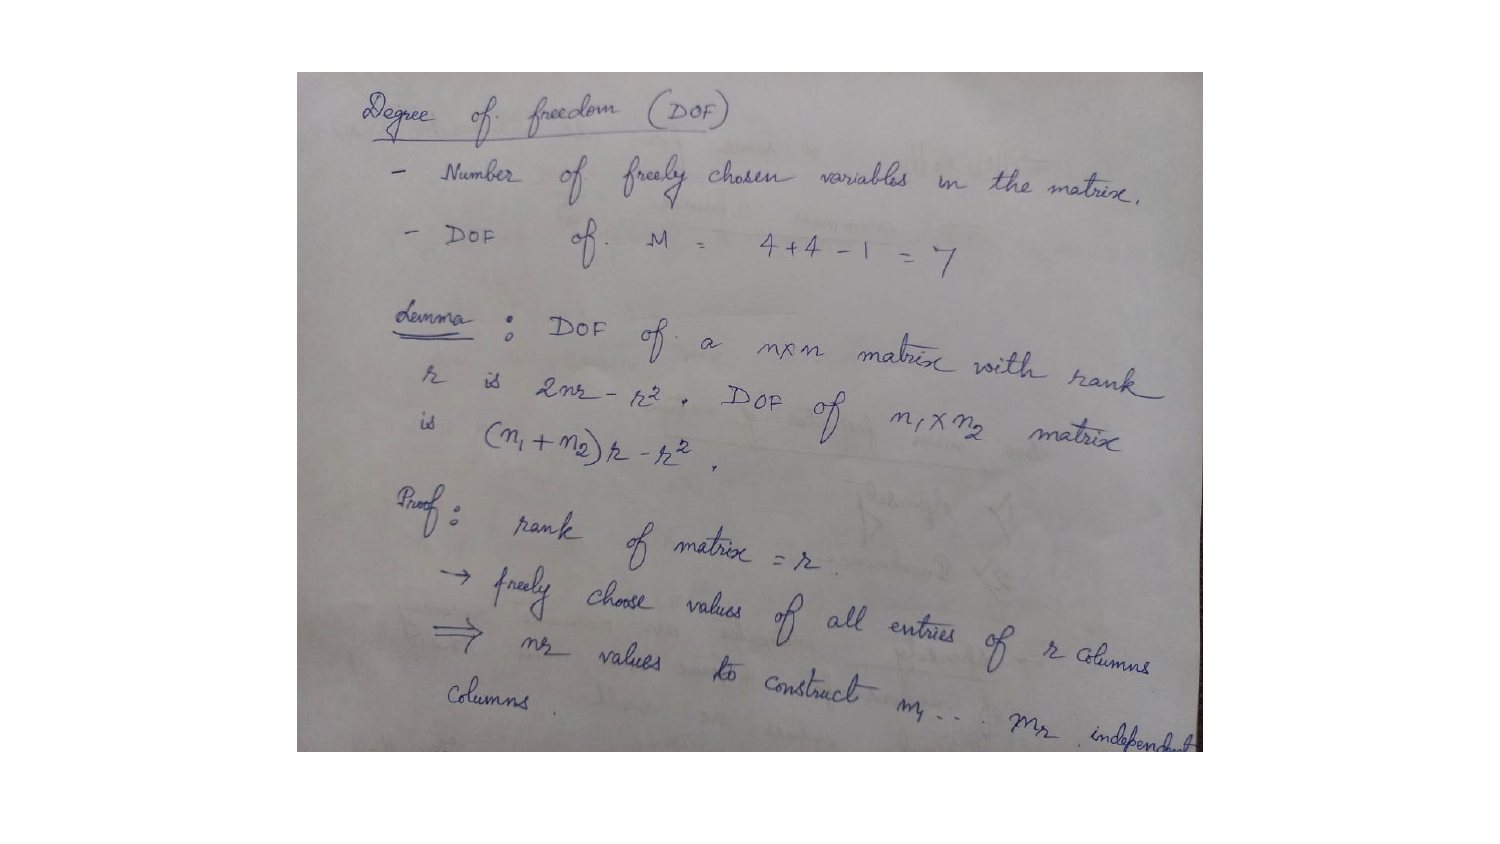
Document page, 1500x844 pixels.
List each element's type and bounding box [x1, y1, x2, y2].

picture [297, 72, 1203, 752]
